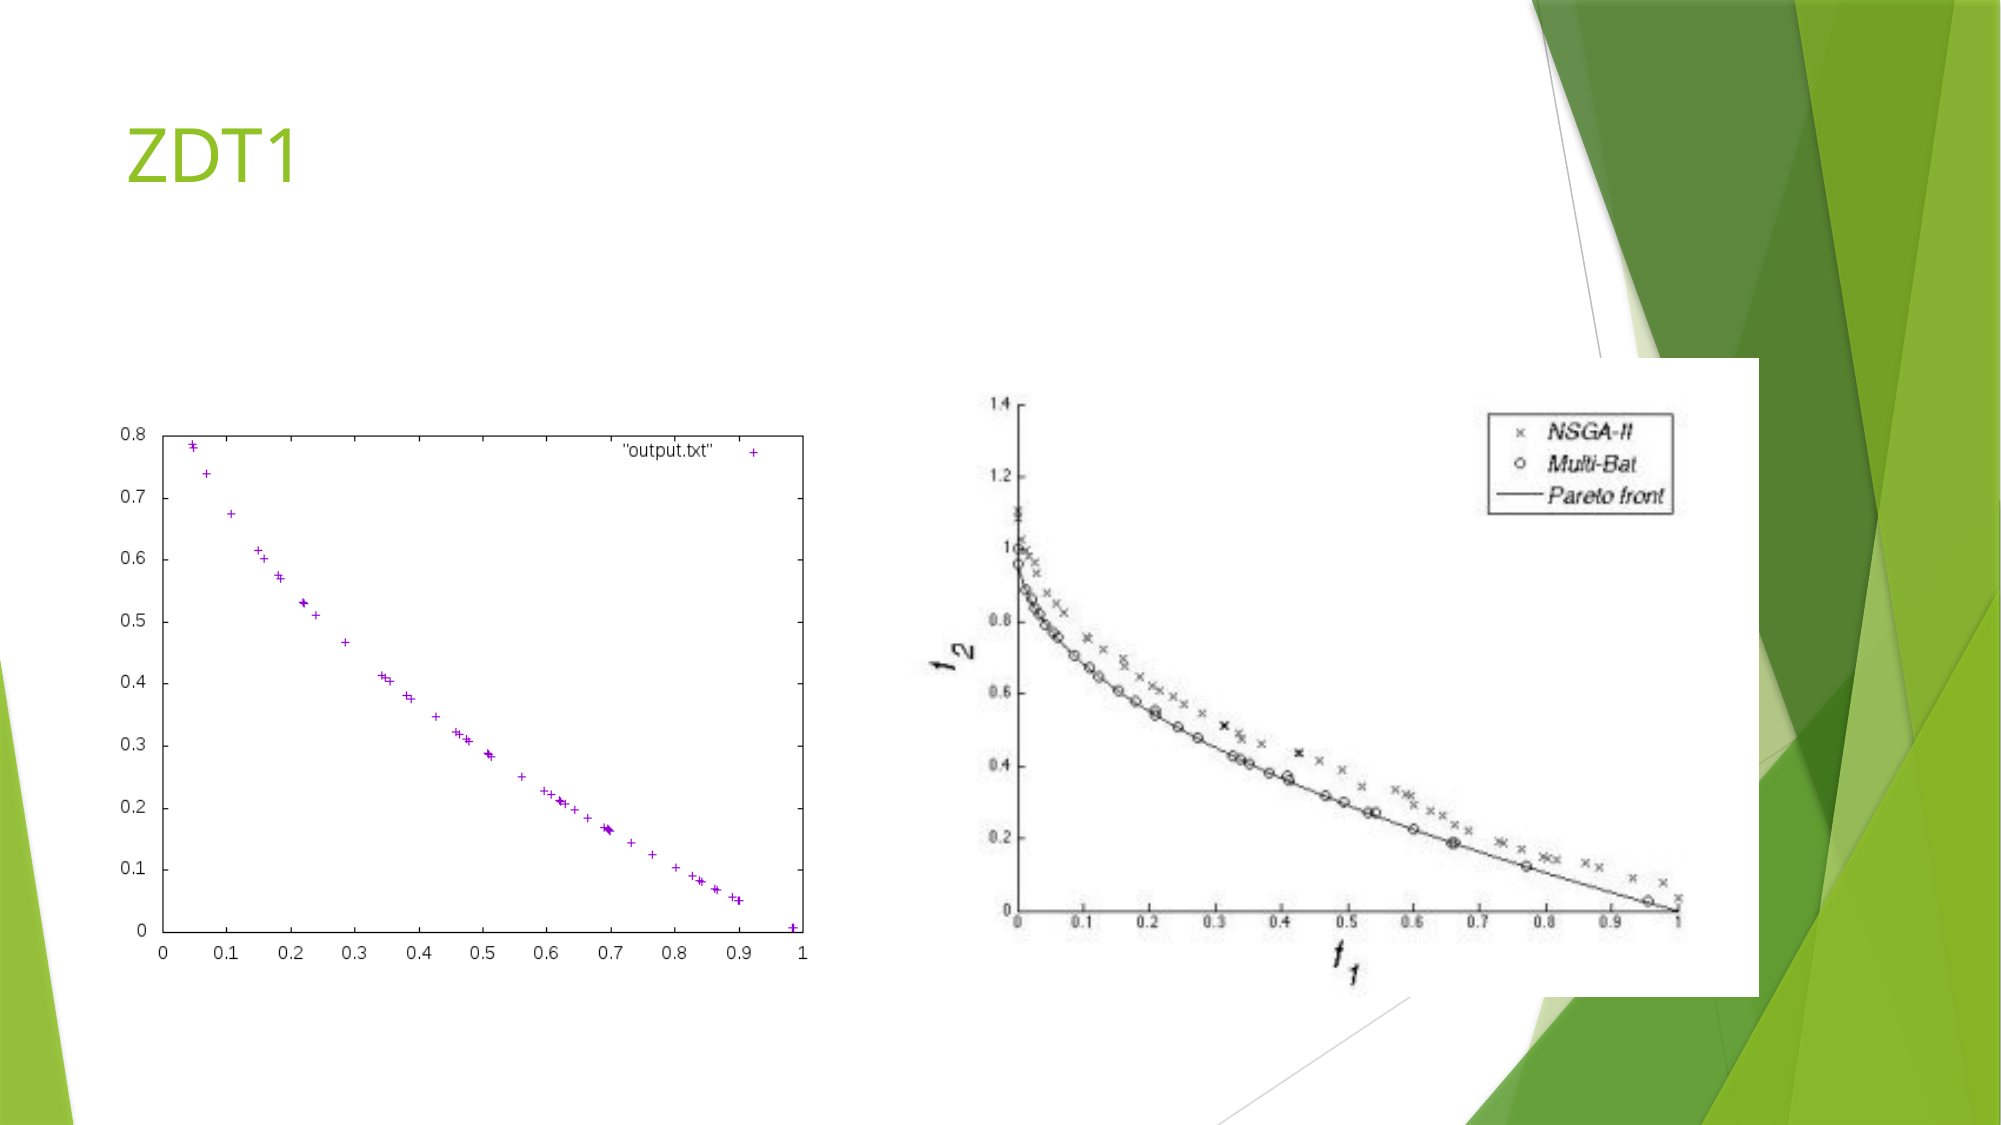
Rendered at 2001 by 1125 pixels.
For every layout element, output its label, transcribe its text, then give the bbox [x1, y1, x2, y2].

title ZDT1 [111, 99, 1522, 317]
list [85, 412, 840, 978]
picture [907, 357, 1760, 998]
